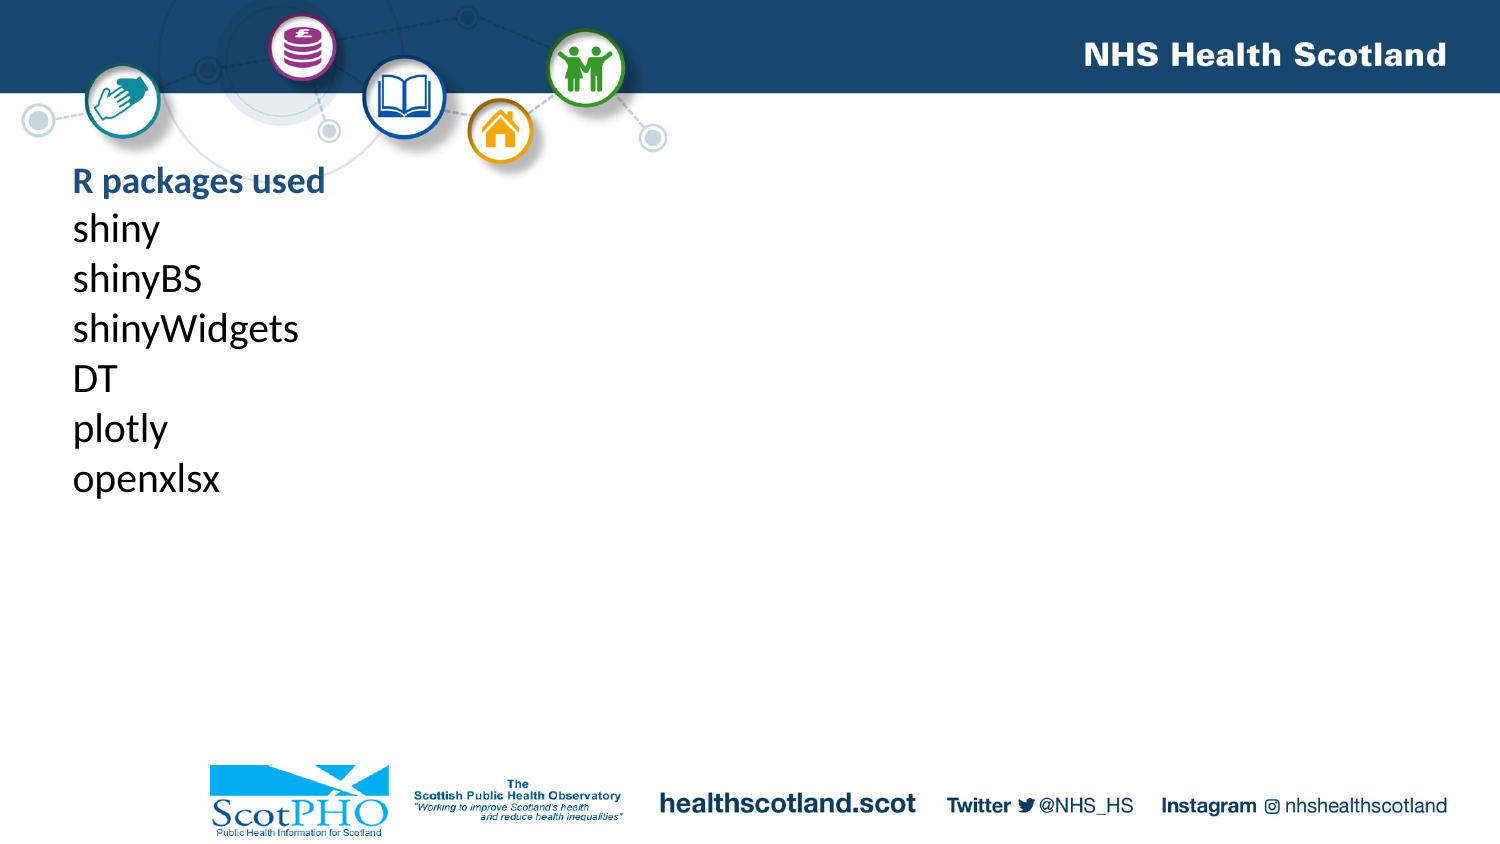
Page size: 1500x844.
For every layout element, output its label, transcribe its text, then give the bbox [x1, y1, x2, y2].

picture [0, 0, 1500, 837]
list R packages used shiny shinyBS shinyWidgets DT plotly openxlsx [57, 148, 1433, 792]
